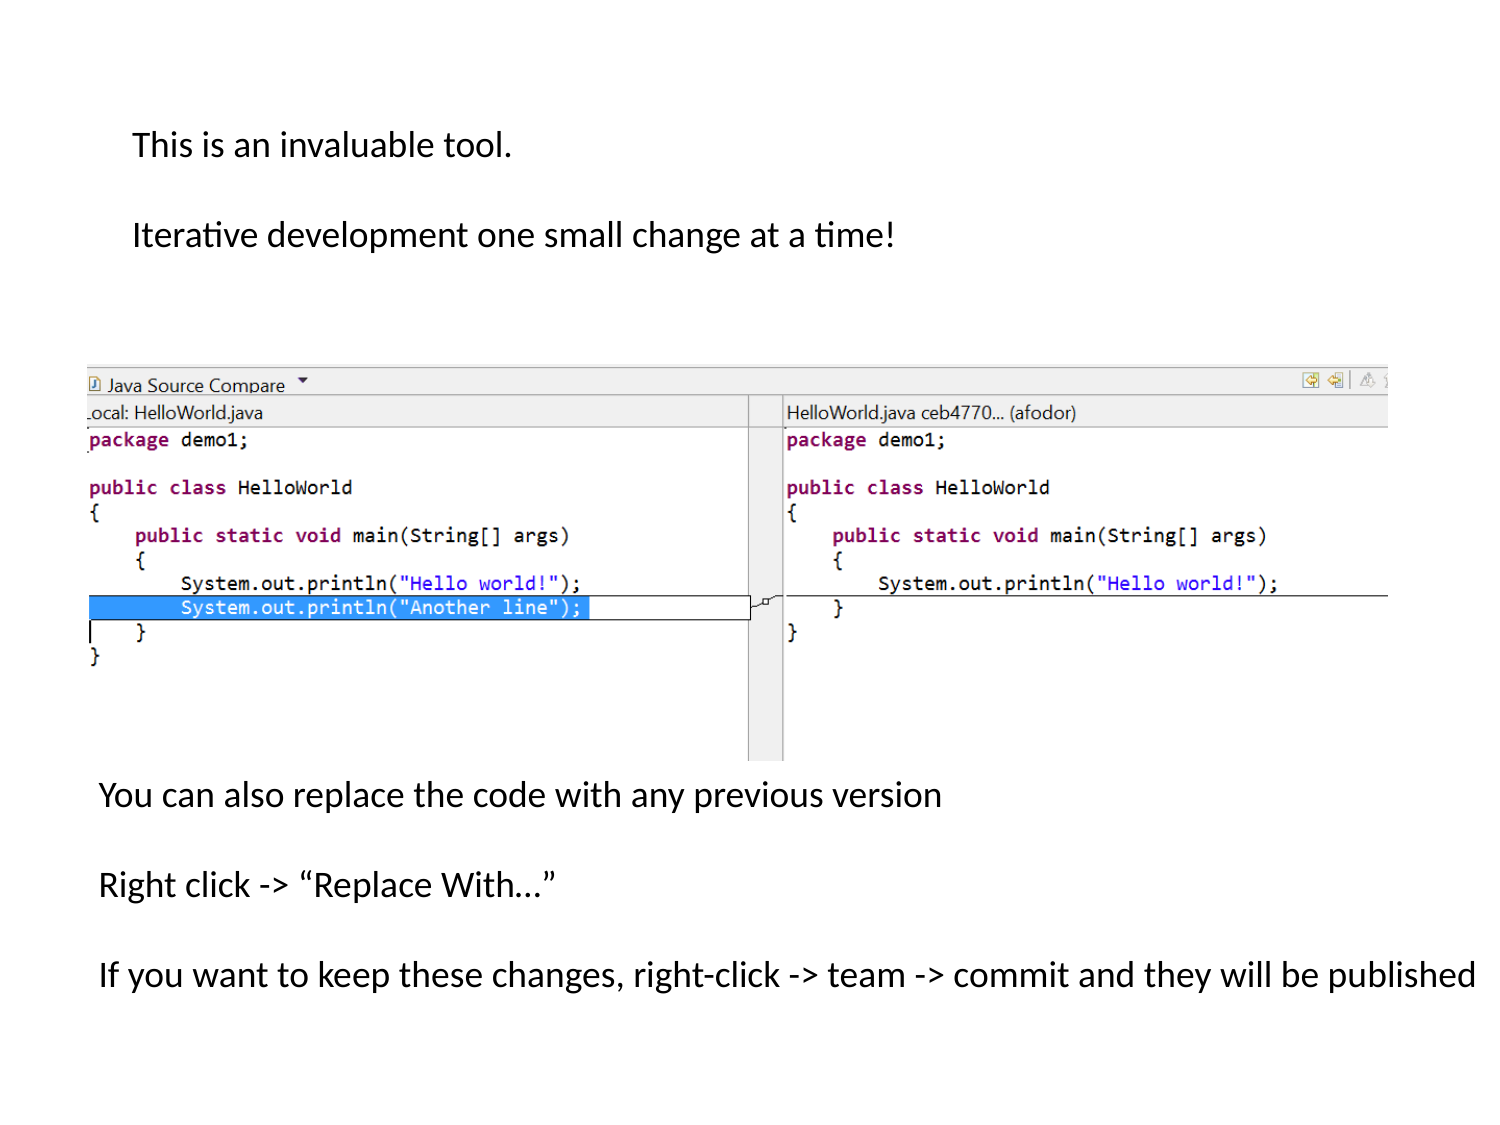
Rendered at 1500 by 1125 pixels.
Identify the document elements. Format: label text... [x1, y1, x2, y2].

picture [87, 363, 1388, 762]
text_box This is an invaluable tool. Iterative development one small change at a time! [117, 112, 913, 263]
text_box You can also replace the code with any previous version Right click -> “Replace With…” If you want to keep these changes, right-click -> team -> commit and they will be published [83, 762, 1494, 1003]
